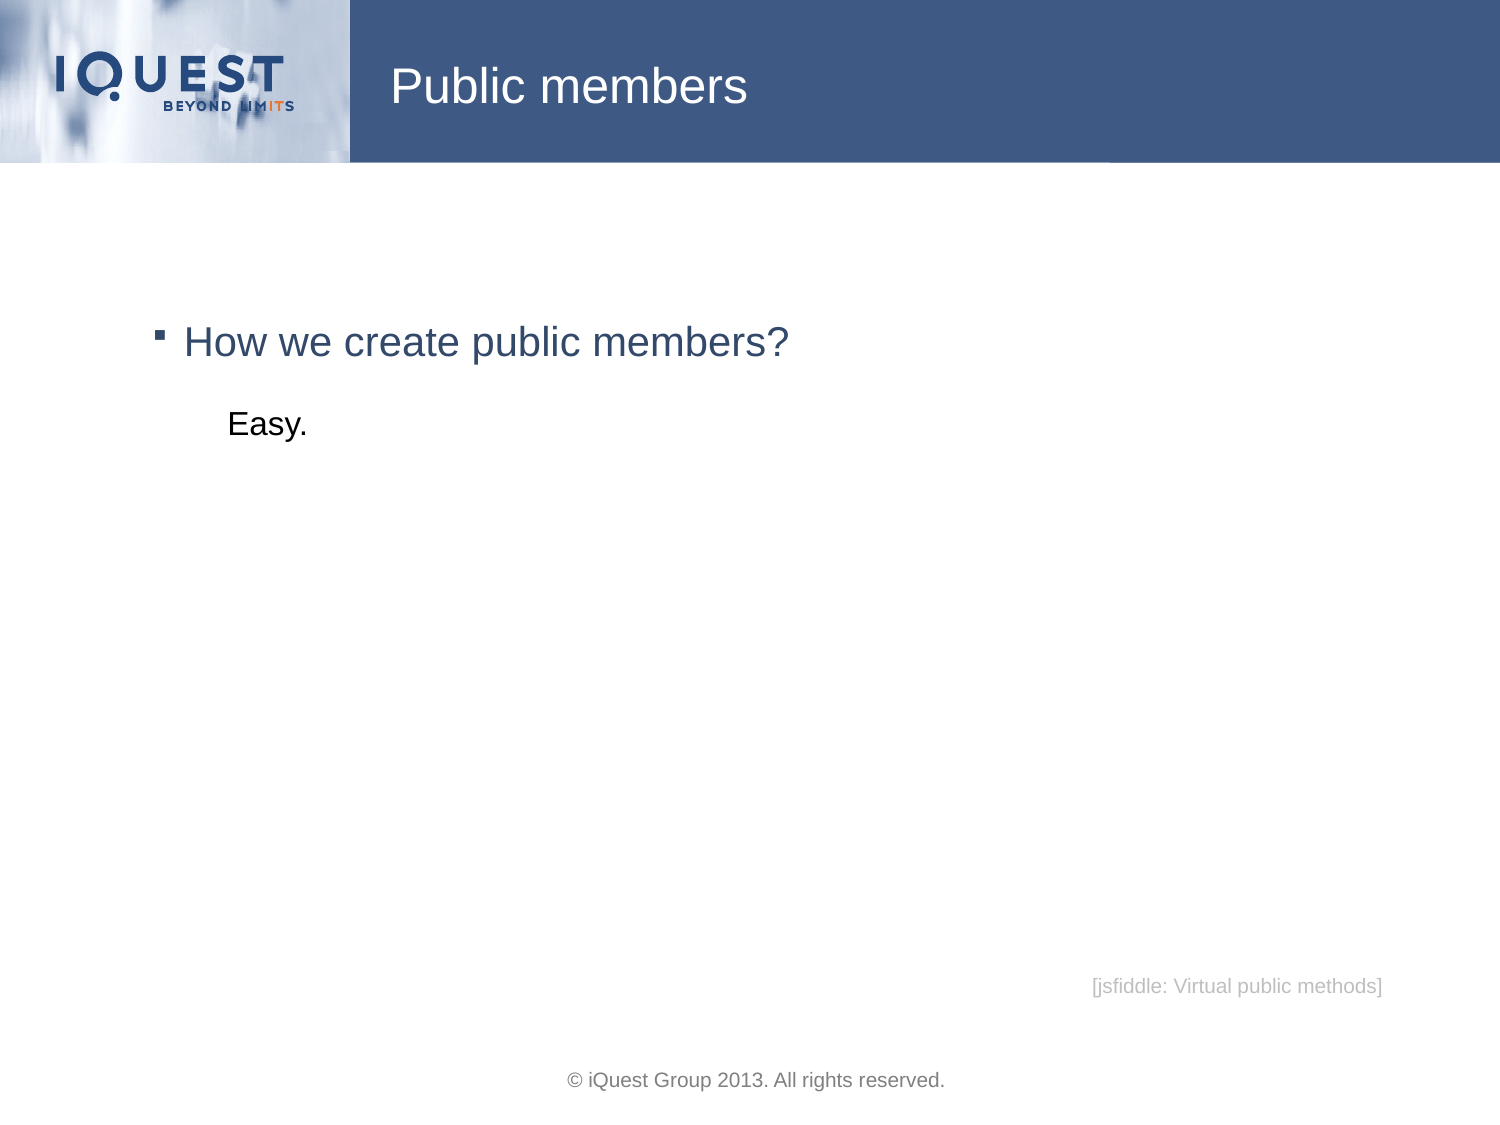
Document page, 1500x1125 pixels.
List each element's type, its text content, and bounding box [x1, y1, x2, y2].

text_box © iQuest Group 2013. All rights reserved. [552, 1059, 961, 1100]
text_box [jsfiddle: Virtual public methods] [1077, 965, 1398, 1005]
title Public members [375, 37, 1425, 130]
picture [0, 0, 350, 163]
text_box Easy. [212, 394, 325, 450]
text_box How we create public members? [137, 306, 1213, 395]
